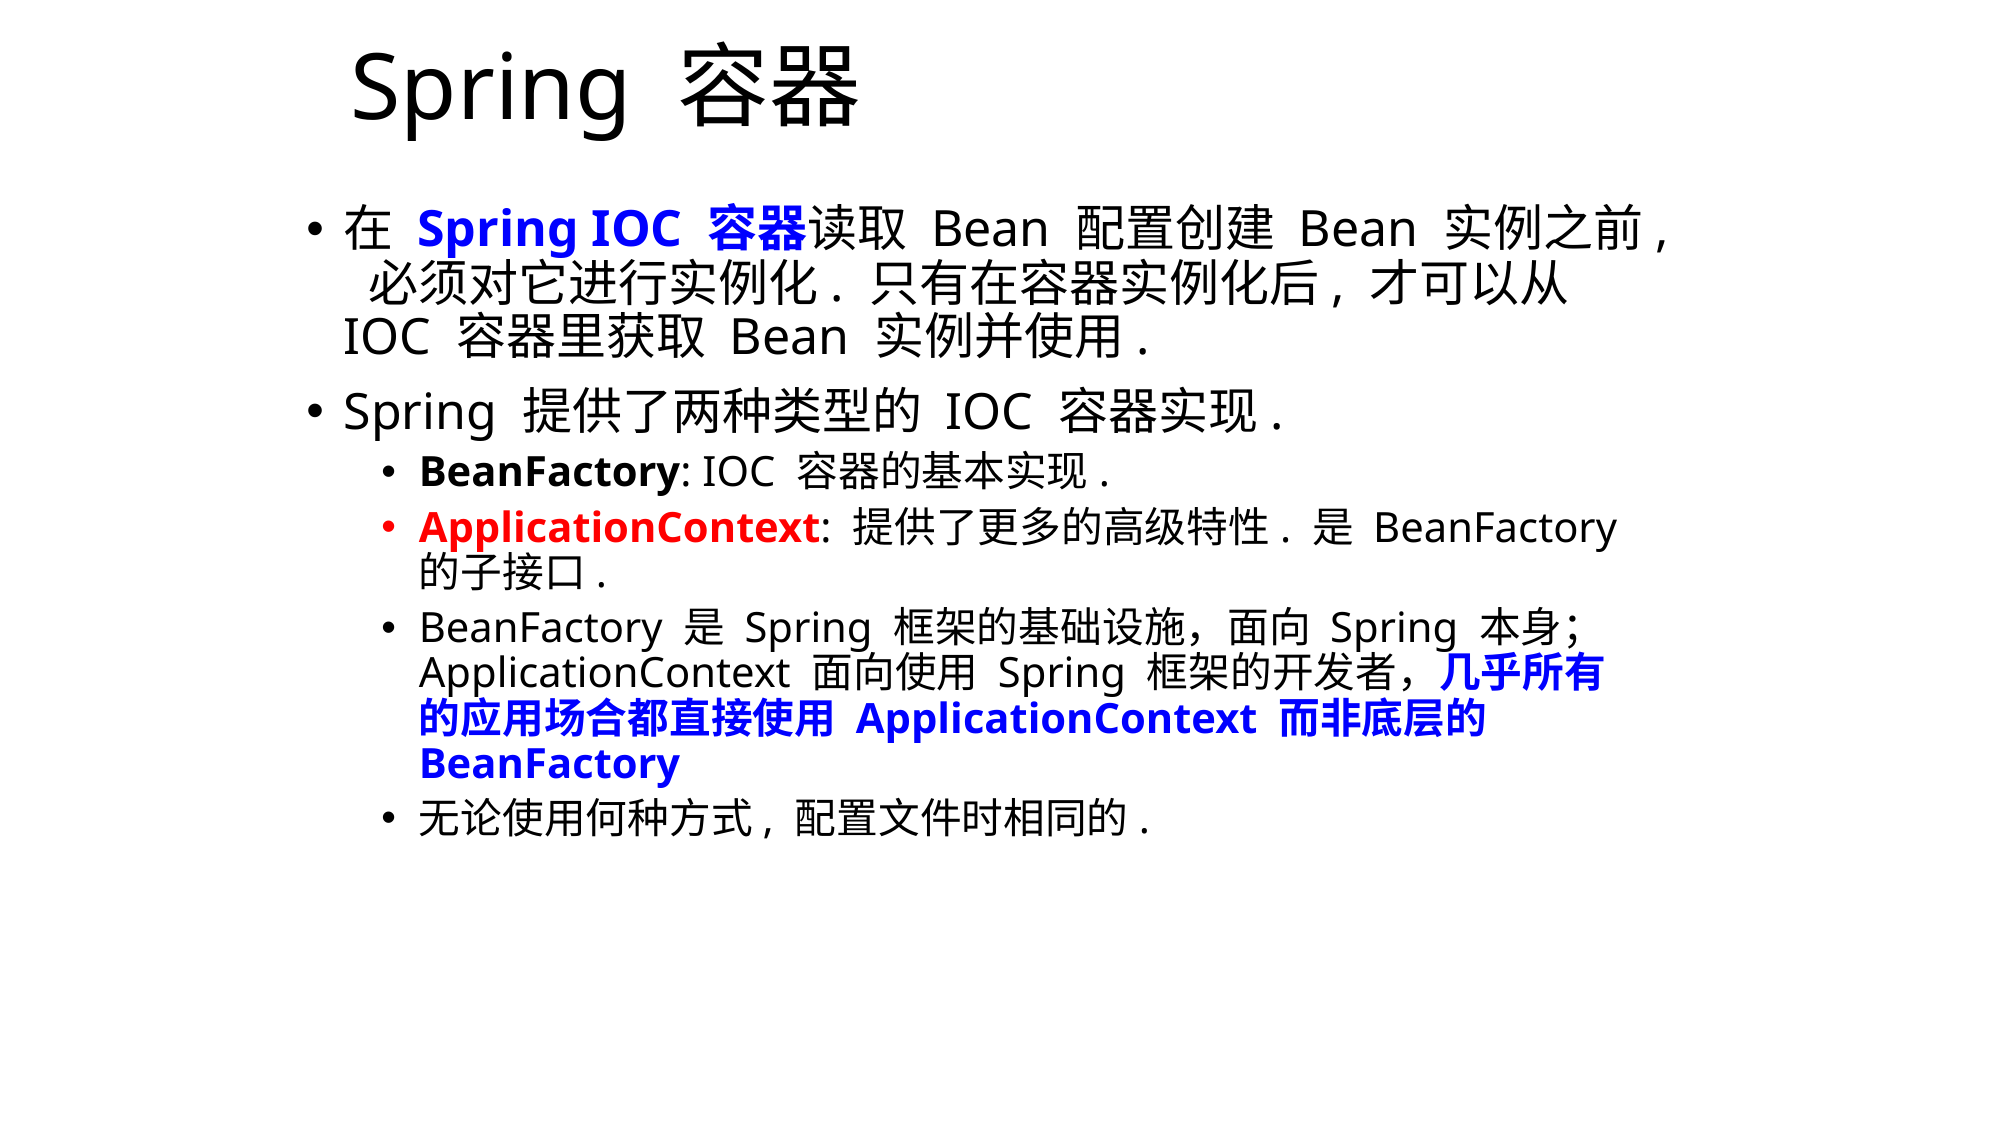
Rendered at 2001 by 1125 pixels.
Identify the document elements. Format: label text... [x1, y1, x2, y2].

list 在 Spring IOC 容器读取 Bean 配置创建 Bean 实例之前, 必须对它进行实例化. 只有在容器实例化后, 才可以从 IOC 容器里获取 Bean 实例并使用. Spring 提供了两种类型的 IOC 容器实现. BeanFactory: IOC 容器的基本实现. ApplicationContext: 提供了更多的高级特性. 是 BeanFactory 的子接口. BeanFactory 是 Spring 框架的基础设施，面向 Spring 本身；ApplicationContext 面向使用 Spring 框架的开发者，几乎所有的应用场合都直接使用 ApplicationContext 而非底层的 BeanFactory 无论使用何种方式, 配置文件时相同的. [291, 196, 1662, 917]
title Spring 容器 [335, 19, 1686, 160]
